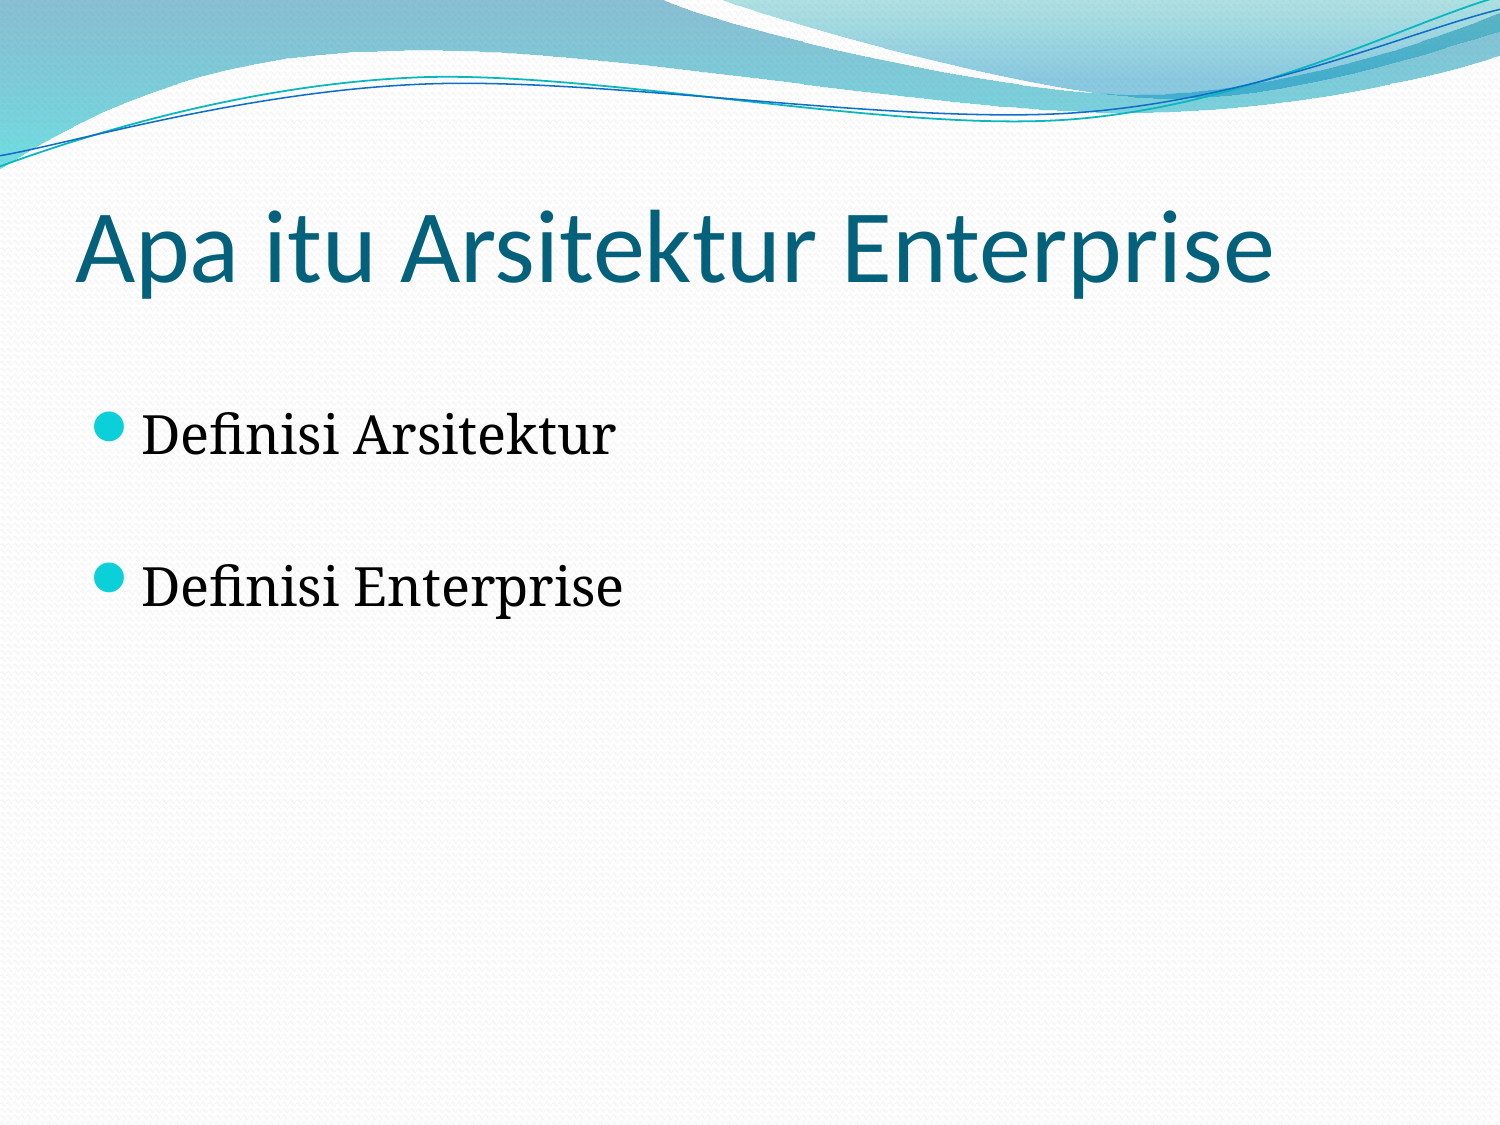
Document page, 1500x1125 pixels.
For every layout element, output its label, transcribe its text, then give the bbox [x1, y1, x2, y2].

title Apa itu Arsitektur Enterprise [75, 115, 1425, 303]
list Definisi Arsitektur Definisi Enterprise [75, 317, 1425, 1038]
